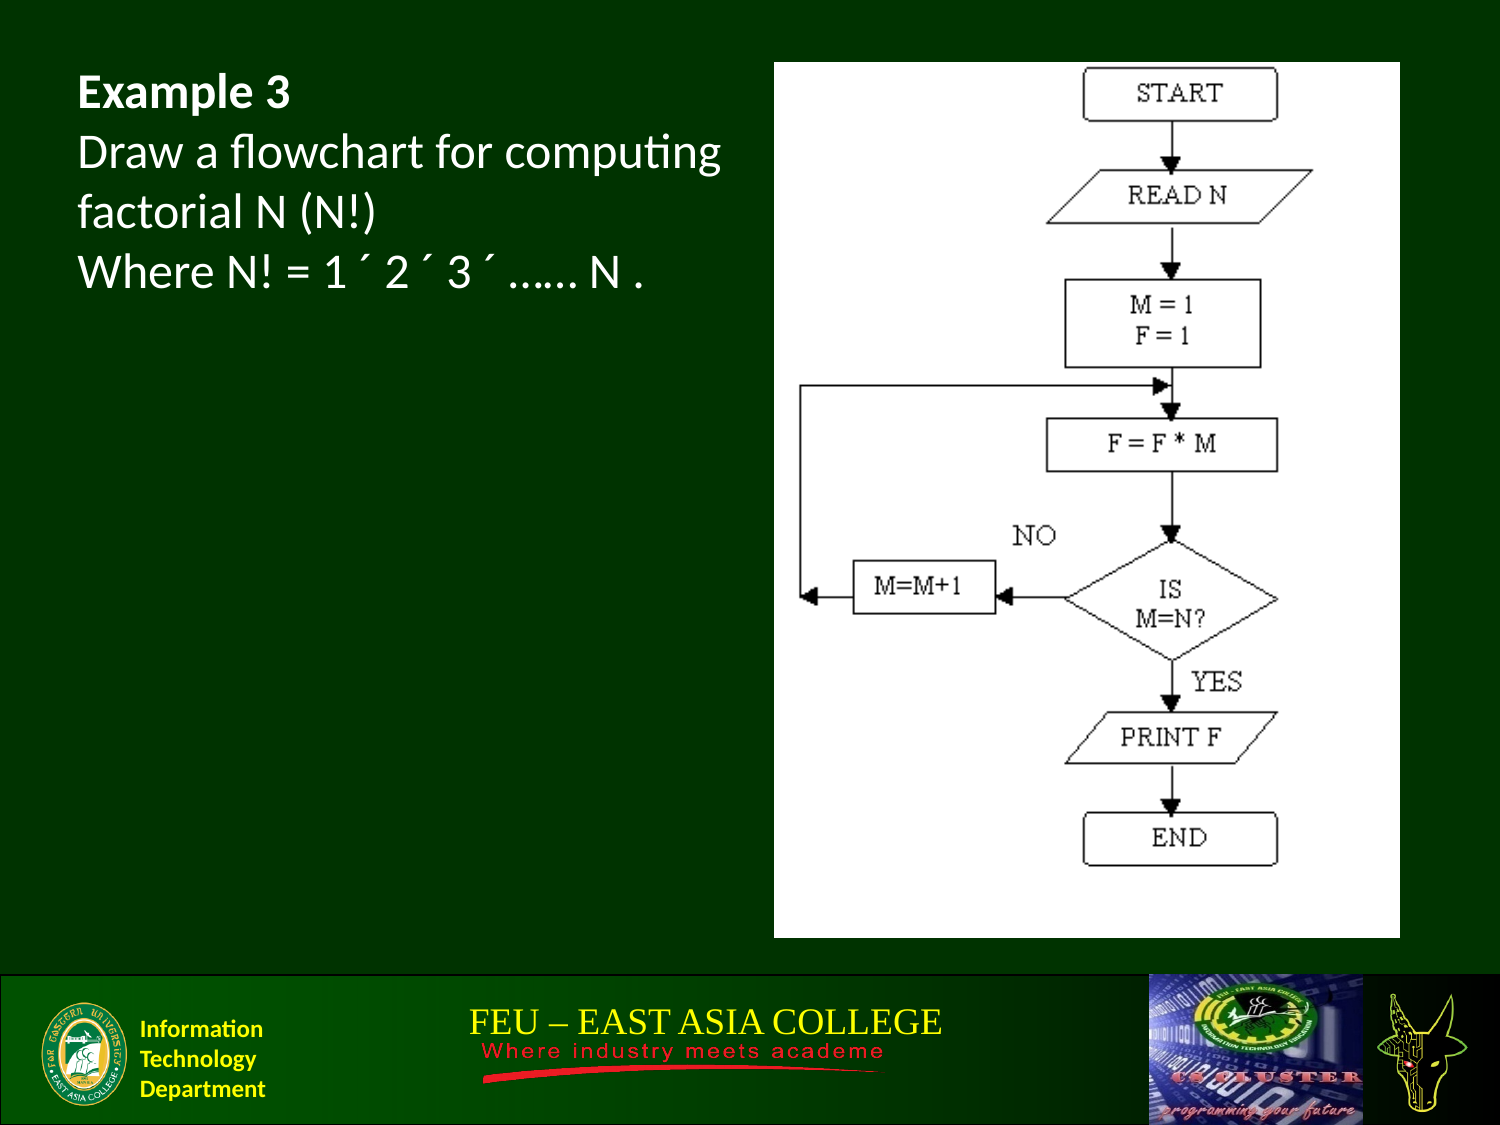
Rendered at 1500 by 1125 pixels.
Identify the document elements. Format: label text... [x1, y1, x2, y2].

text_box Example 3 Draw a flowchart for computing factorial N (N!) Where N! = 1 ´ 2 ´ 3 ´ …… N . [62, 51, 738, 307]
picture [774, 62, 1401, 938]
picture [36, 993, 132, 1117]
picture [437, 991, 925, 1125]
picture [1149, 974, 1488, 1125]
